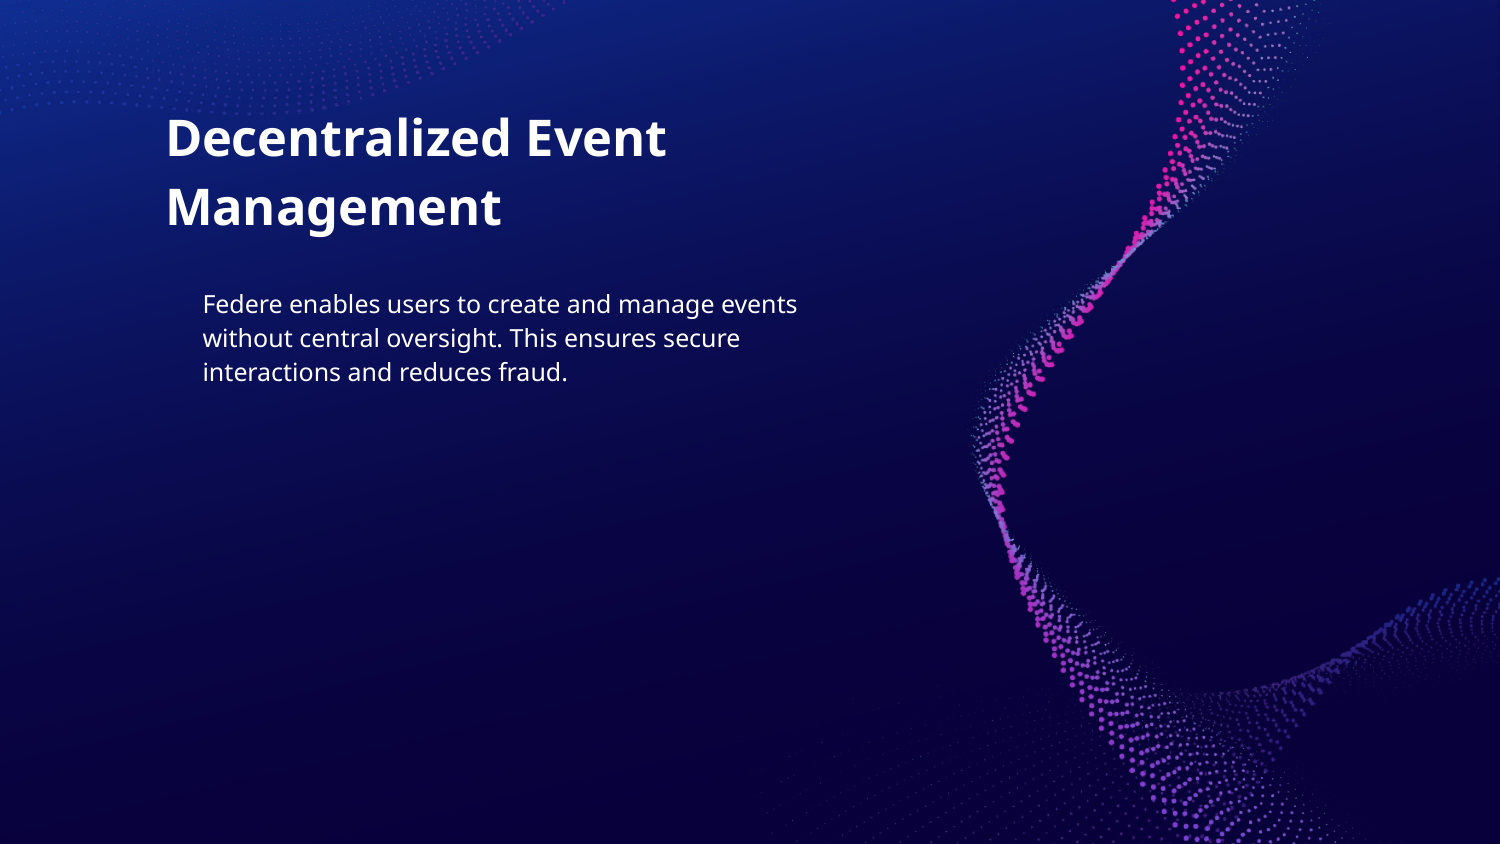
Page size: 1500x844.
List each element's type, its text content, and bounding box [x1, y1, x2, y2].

title Decentralized Event Management [150, 87, 696, 271]
picture [0, 0, 1500, 844]
list Federe enables users to create and manage events without central oversight. This ensures secure interactions and reduces fraud. [150, 271, 883, 752]
